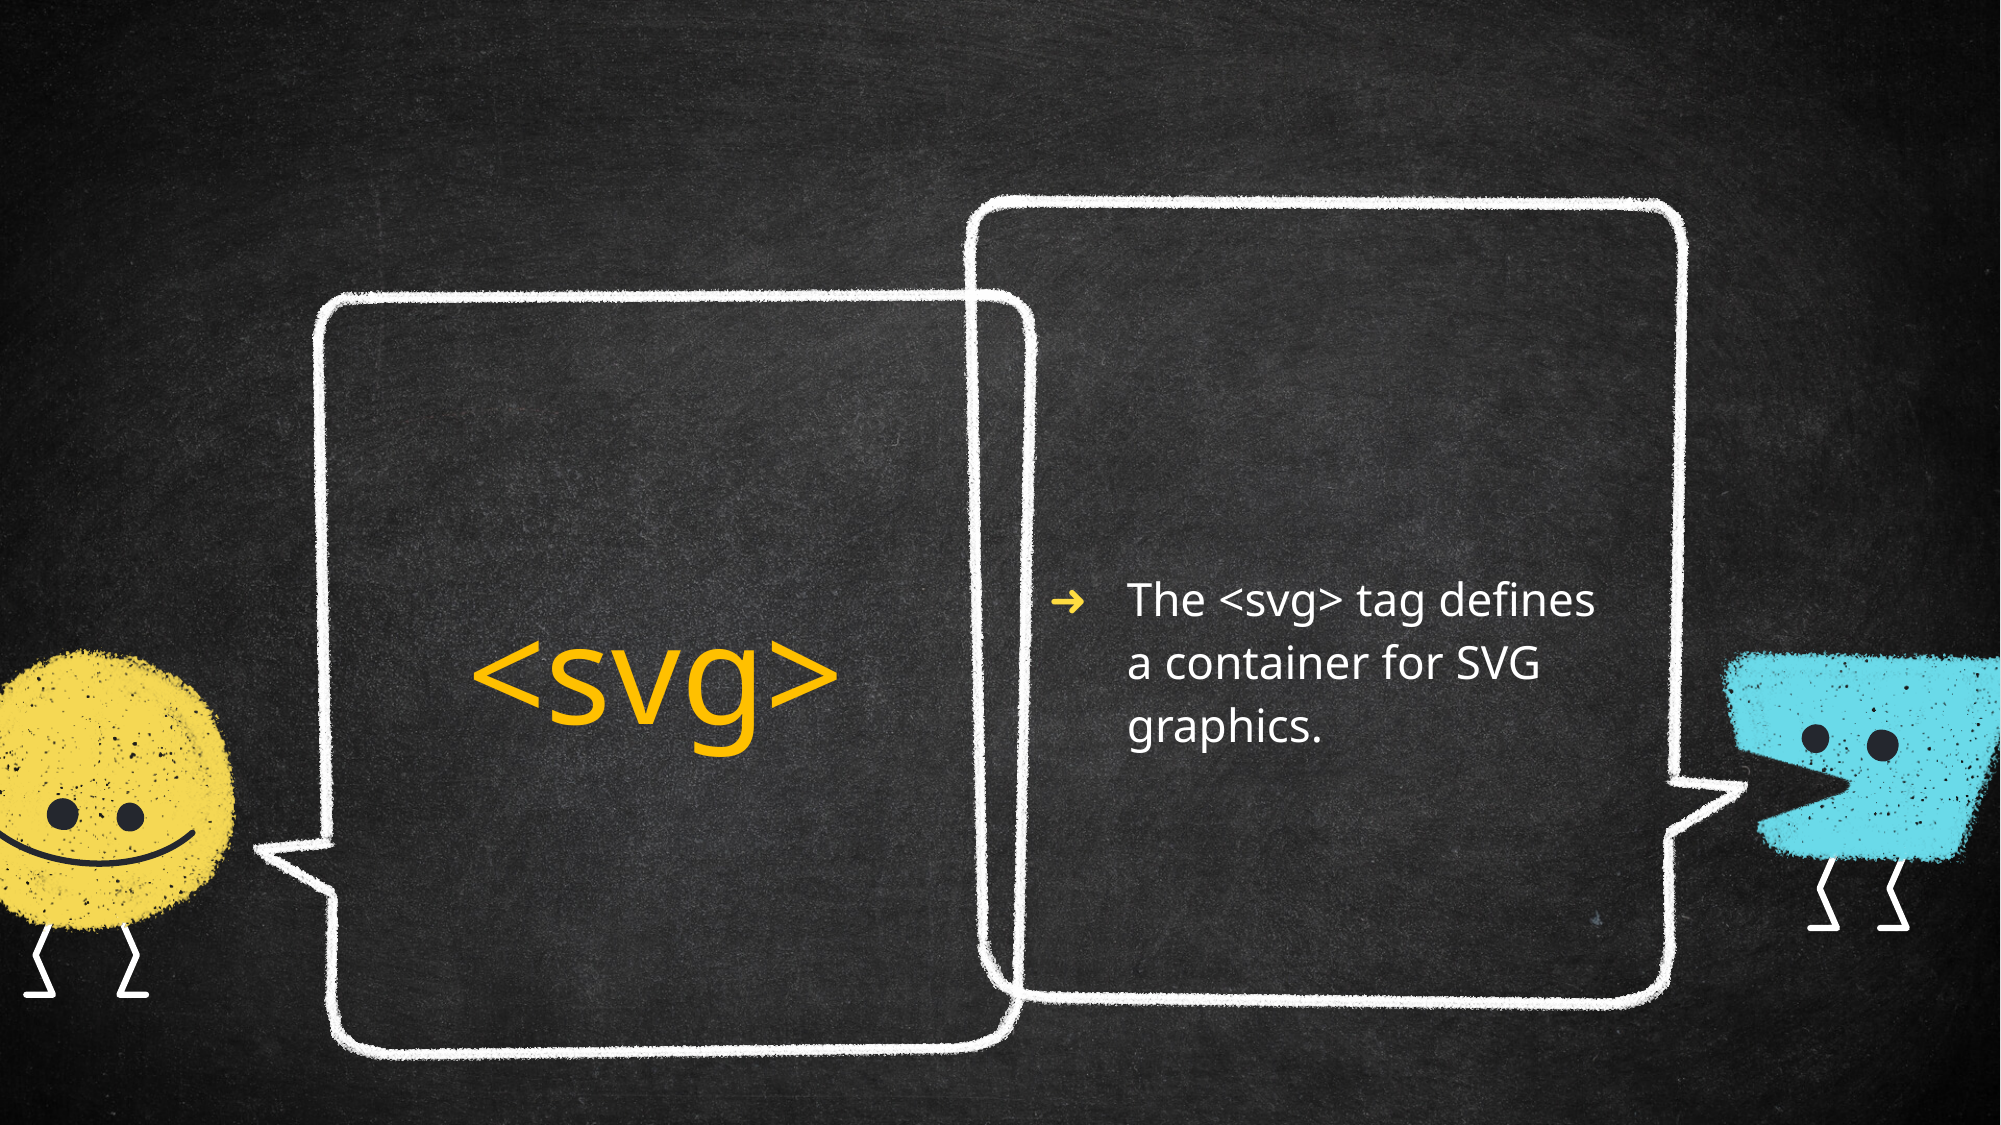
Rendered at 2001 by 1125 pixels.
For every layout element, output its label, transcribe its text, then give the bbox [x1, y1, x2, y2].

list The <svg> tag defines a container for SVG graphics. [1026, 562, 1630, 749]
picture [0, 0, 2001, 1125]
list <svg> [370, 562, 920, 764]
